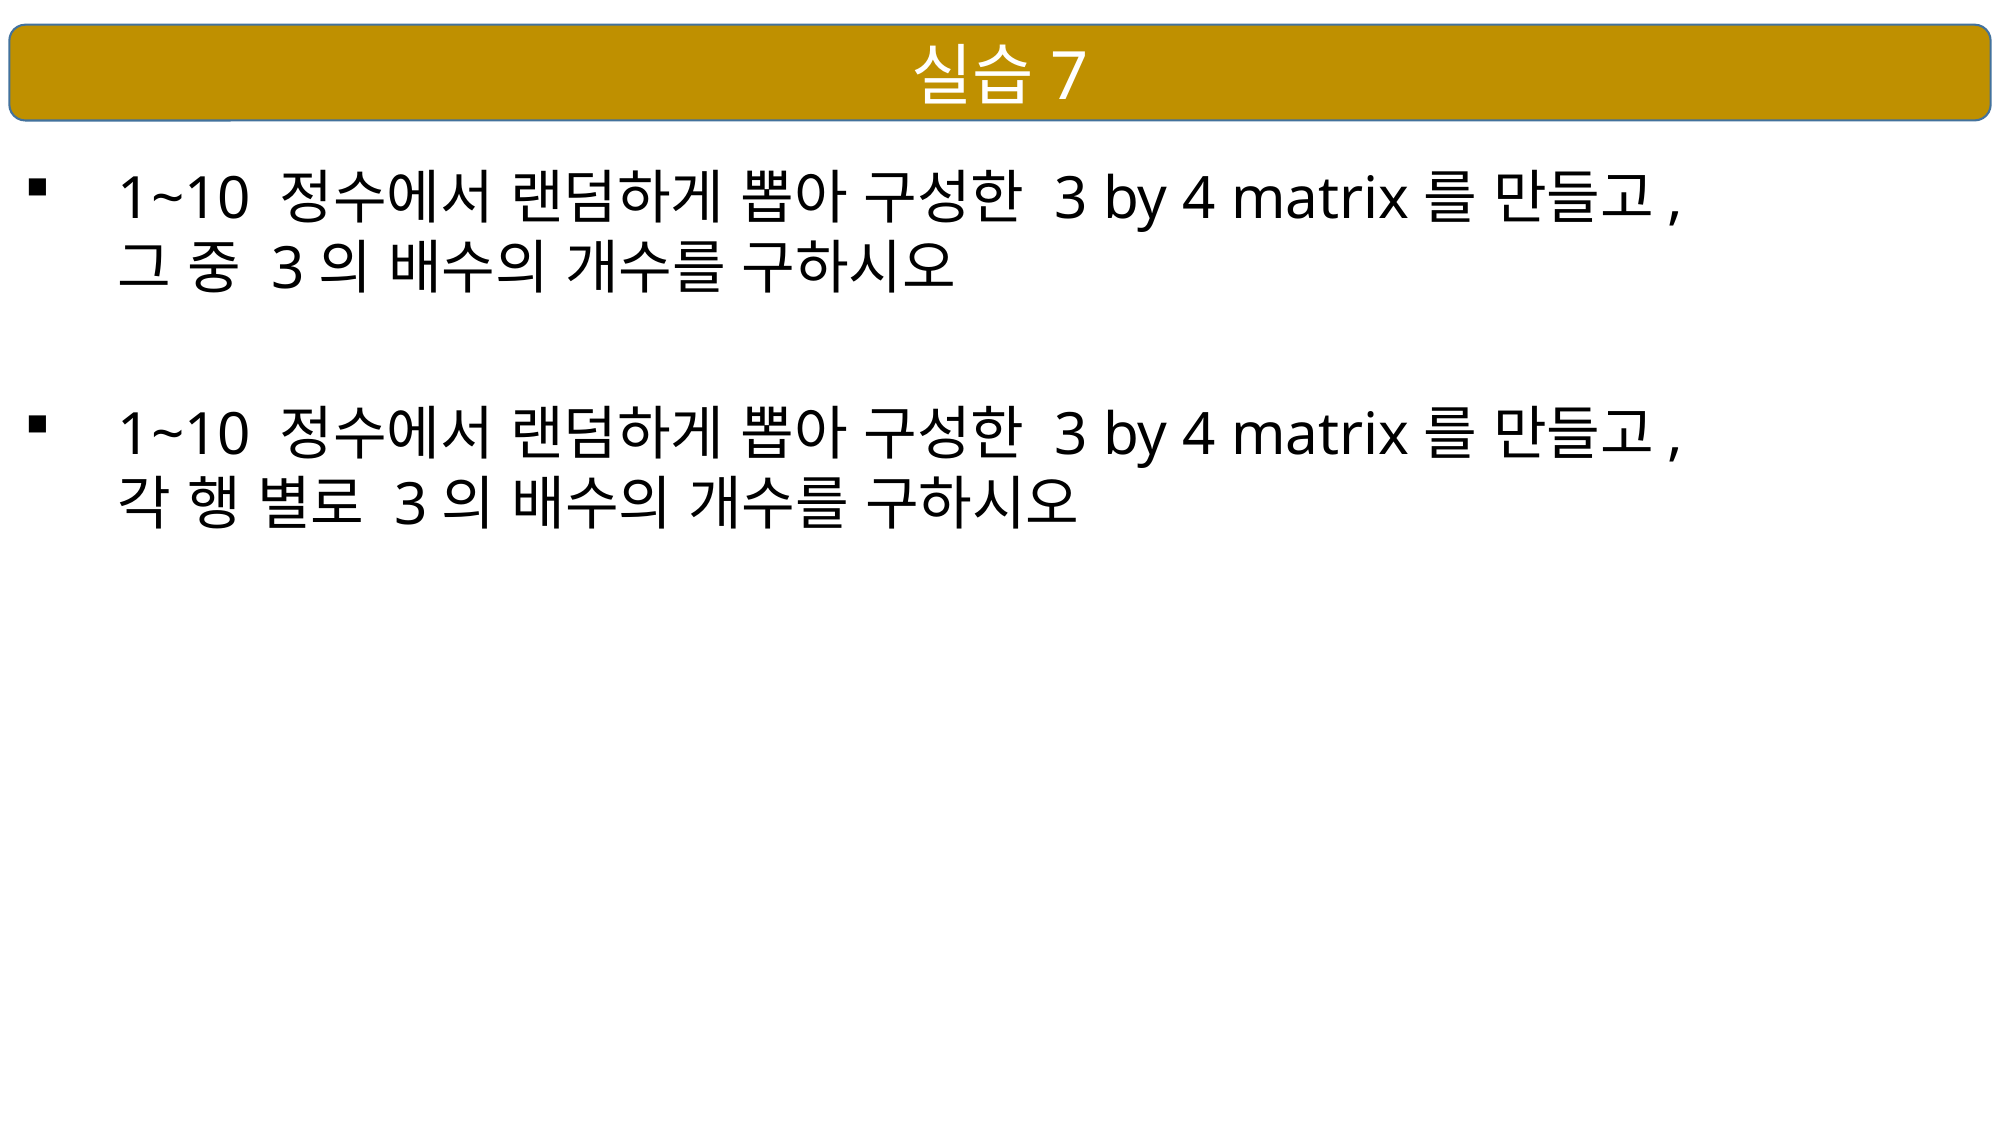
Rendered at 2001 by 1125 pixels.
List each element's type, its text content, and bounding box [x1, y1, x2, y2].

text_box 1~10 정수에서 랜덤하게 뽑아 구성한 3 by 4 matrix를 만들고, 그 중 3의 배수의 개수를 구하시오 [9, 152, 1904, 308]
text_box 1~10 정수에서 랜덤하게 뽑아 구성한 3 by 4 matrix를 만들고, 각 행 별로 3의 배수의 개수를 구하시오 [9, 389, 1904, 544]
text_box 실습7 [8, 23, 1992, 122]
